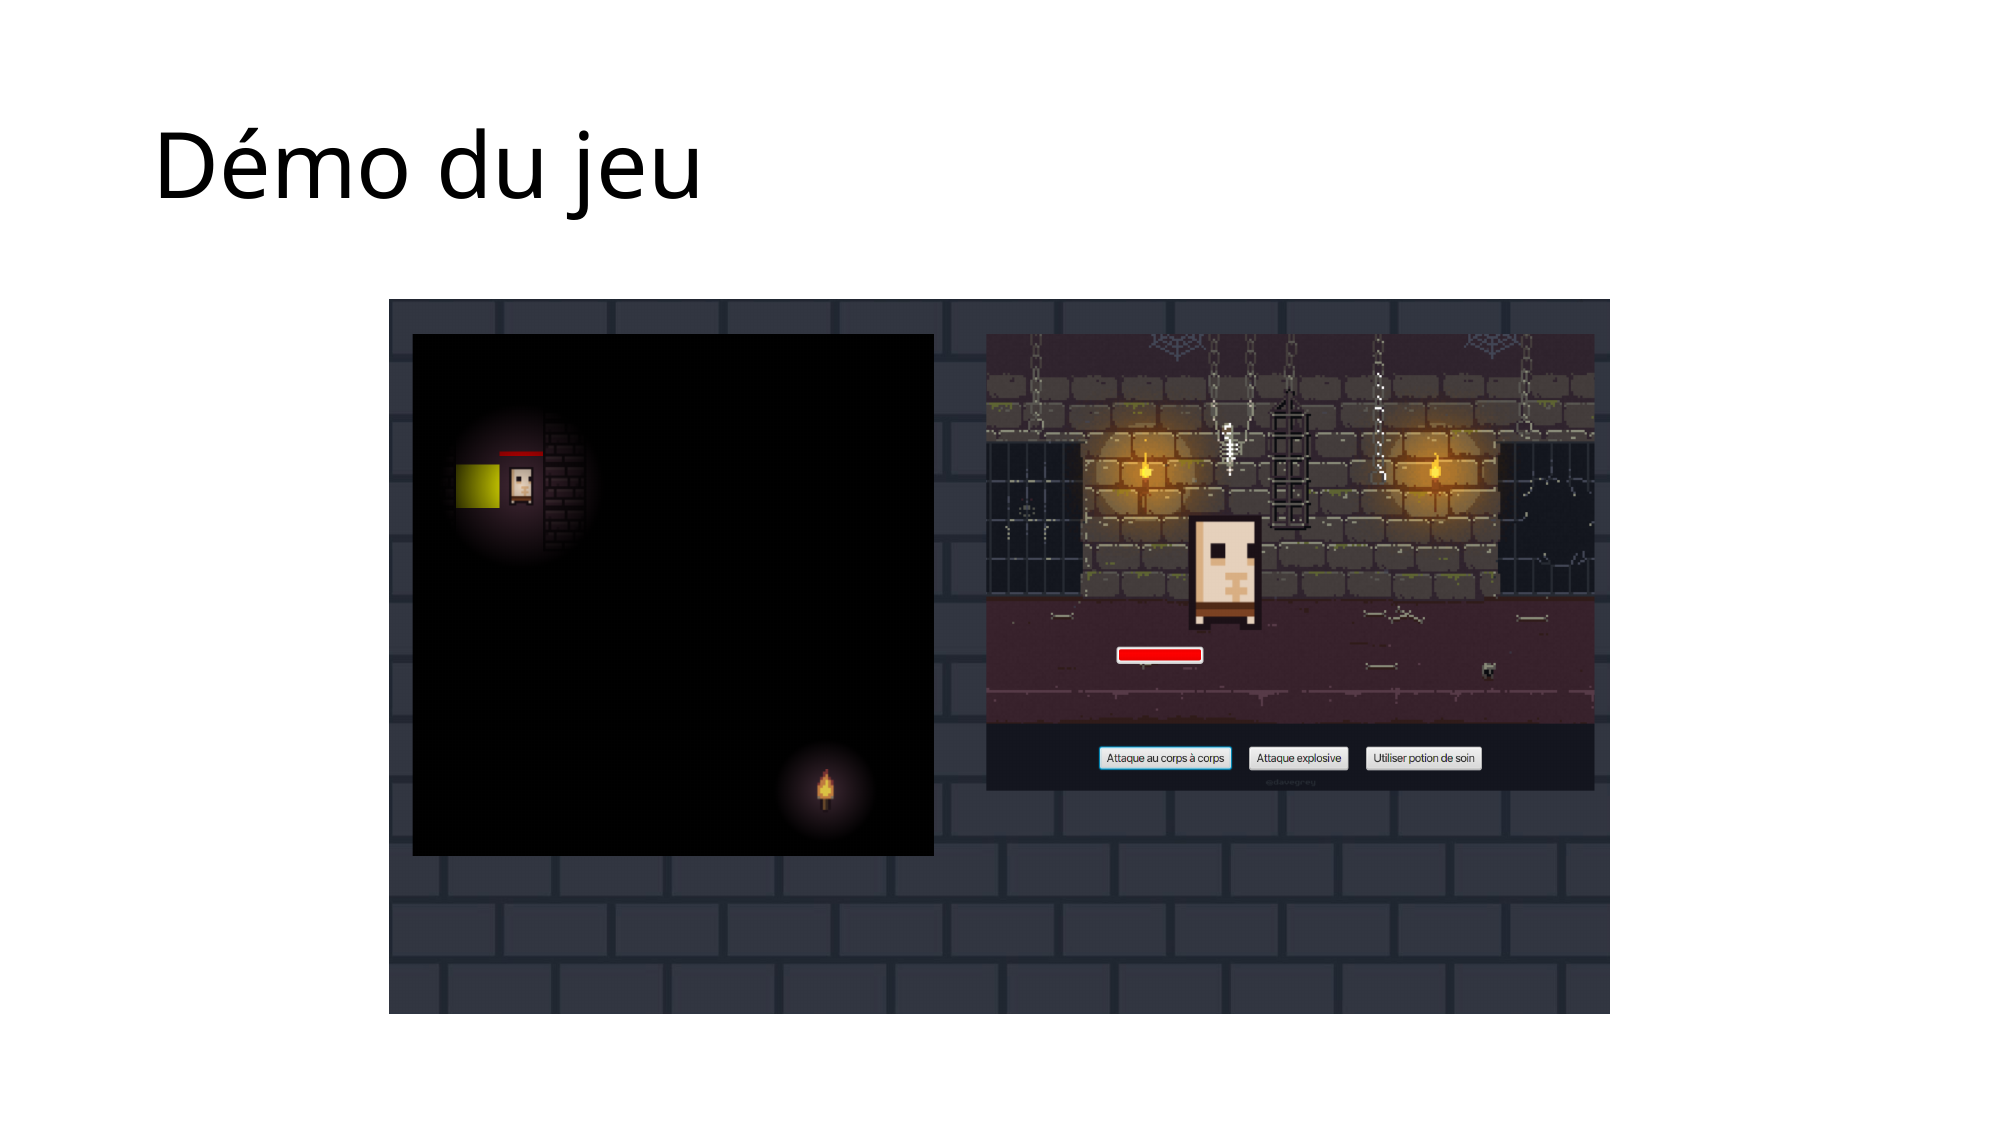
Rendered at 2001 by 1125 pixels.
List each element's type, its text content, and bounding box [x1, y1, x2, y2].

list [389, 299, 1610, 1014]
title Démo du jeu [137, 59, 1863, 278]
